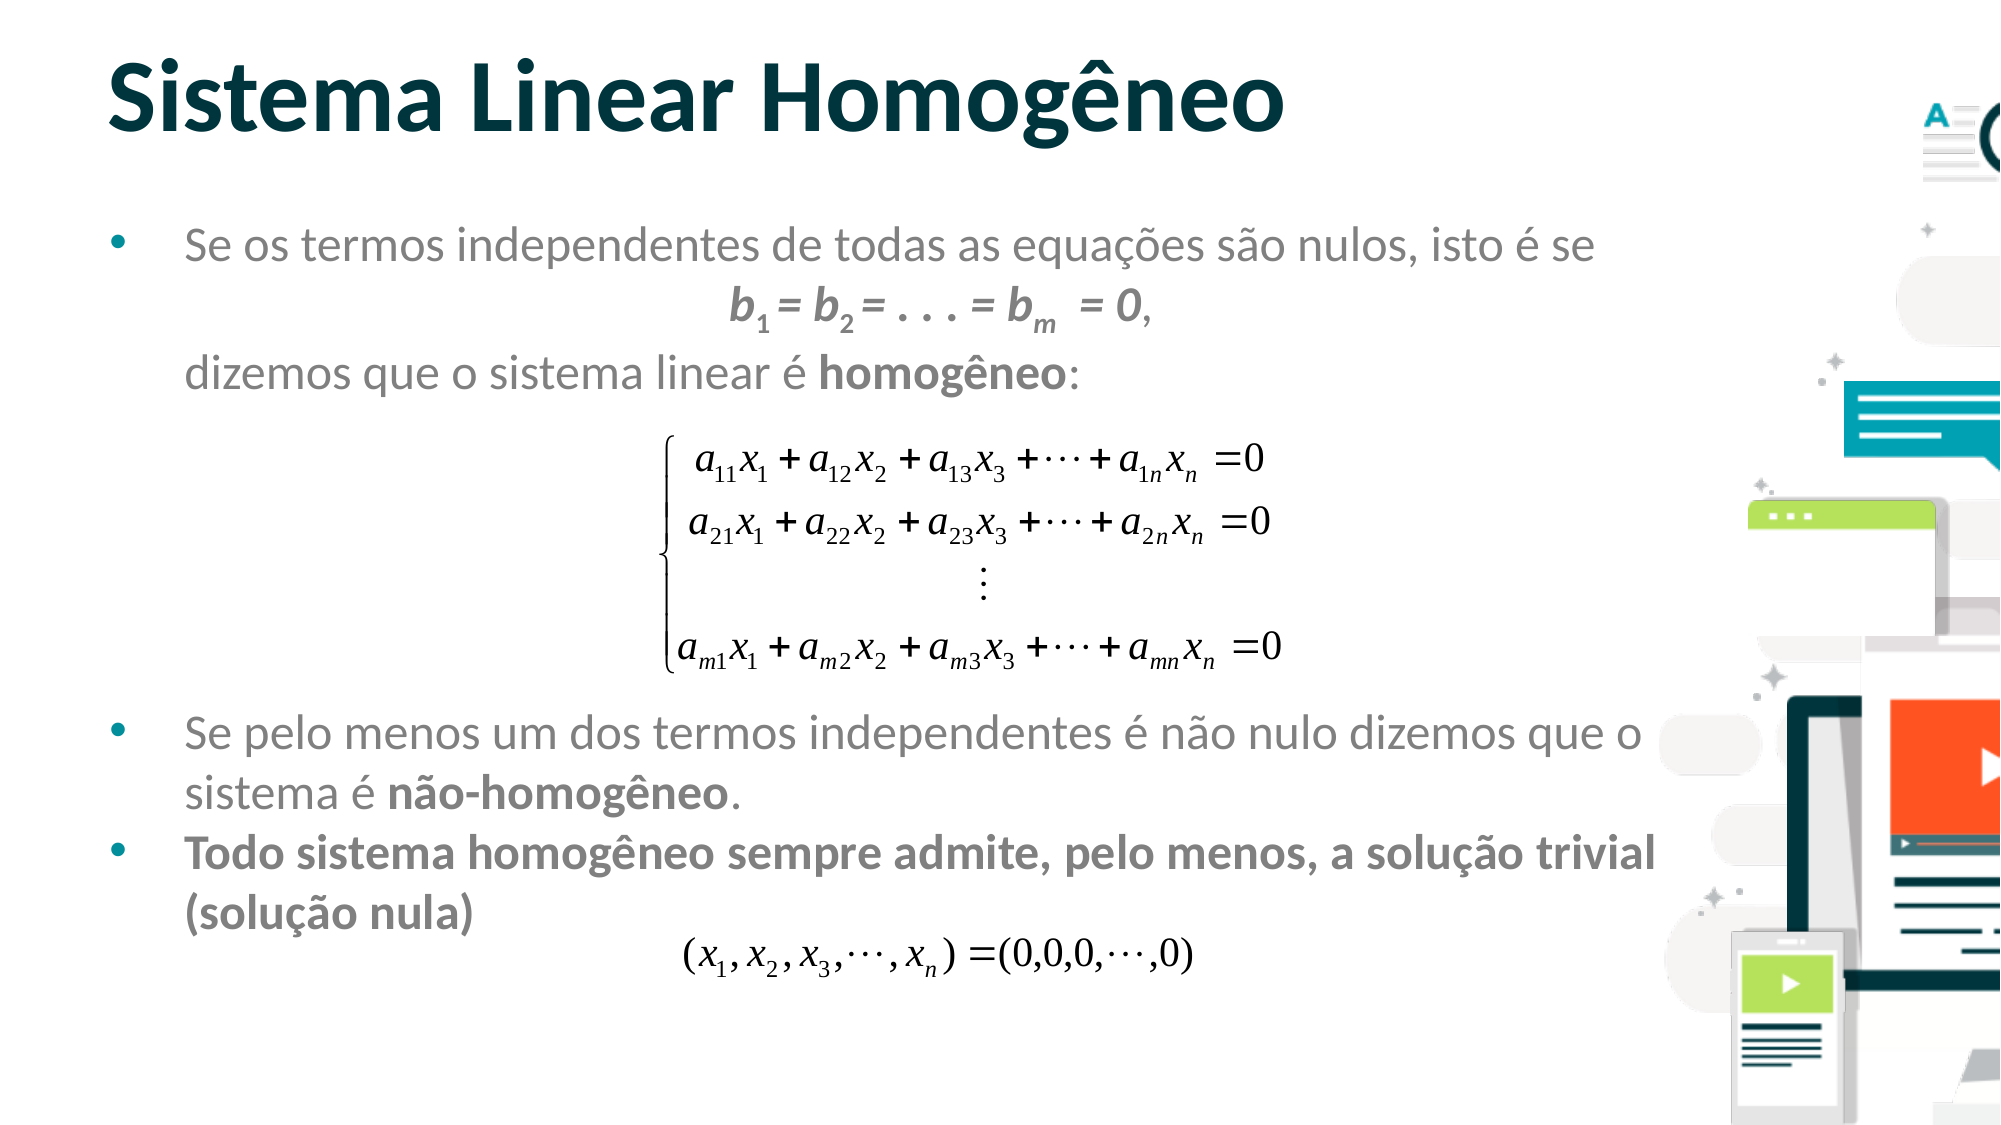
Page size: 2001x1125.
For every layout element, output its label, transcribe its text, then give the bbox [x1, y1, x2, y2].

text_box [649, 425, 1288, 684]
picture [0, 2, 2000, 1125]
subtitle Se os termos independentes de todas as equações são nulos, isto é se b1 = b2 = . . . = bm = 0, dizemos que o sistema linear é homogêneo: Se pelo menos um dos termos independentes é não nulo dizemos que o sistema é não-homogêneo. Todo sistema homogêneo sempre admite, pelo menos, a solução trivial (solução nula) [94, 203, 1788, 1008]
title Sistema Linear Homogêneo [93, 0, 1892, 197]
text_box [676, 925, 1203, 988]
